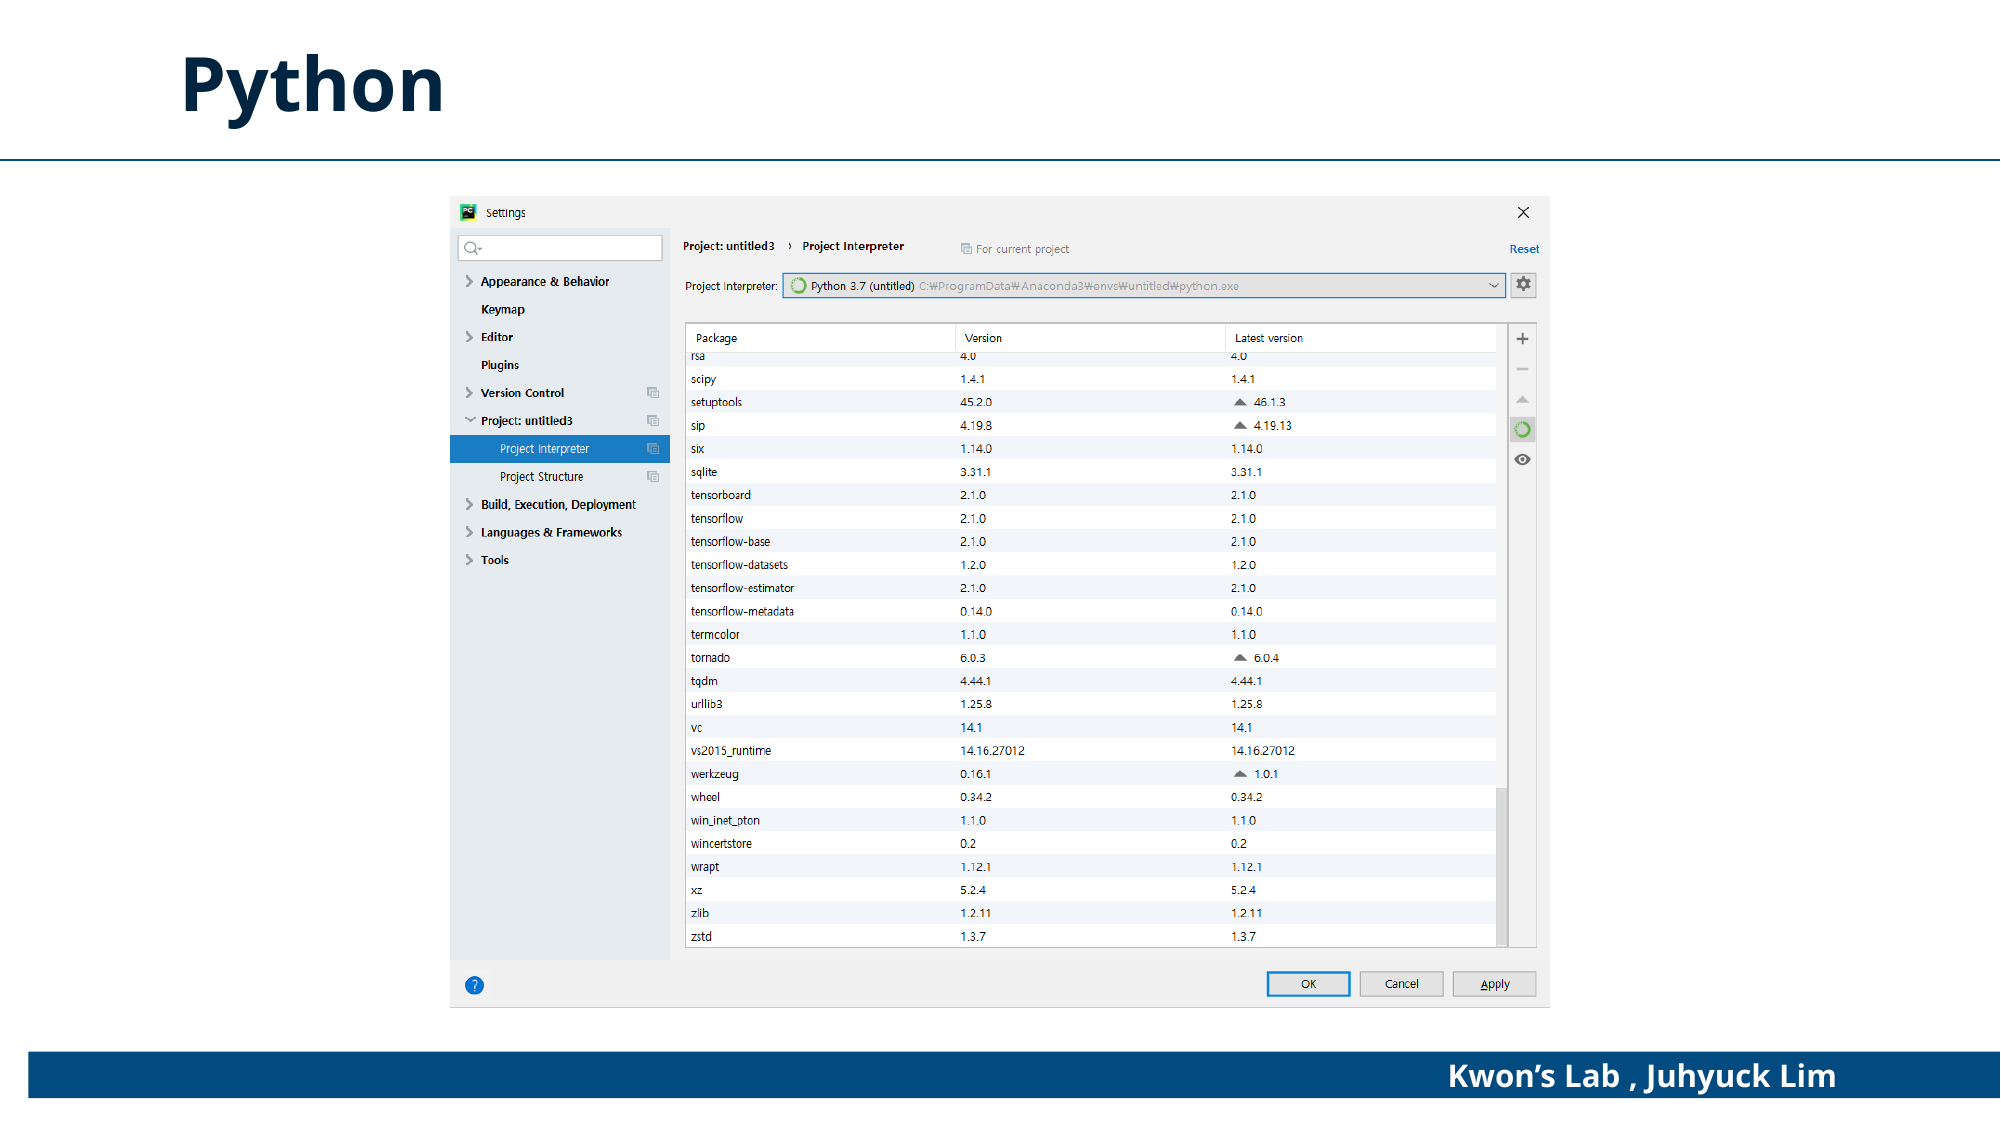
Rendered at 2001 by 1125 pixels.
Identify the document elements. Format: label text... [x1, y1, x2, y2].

text_box [1931, 1053, 2000, 1097]
text_box Python [164, 28, 783, 134]
picture [450, 196, 1550, 1008]
text_box Kwon’s Lab , Juhyuck Lim [1354, 1048, 1931, 1101]
